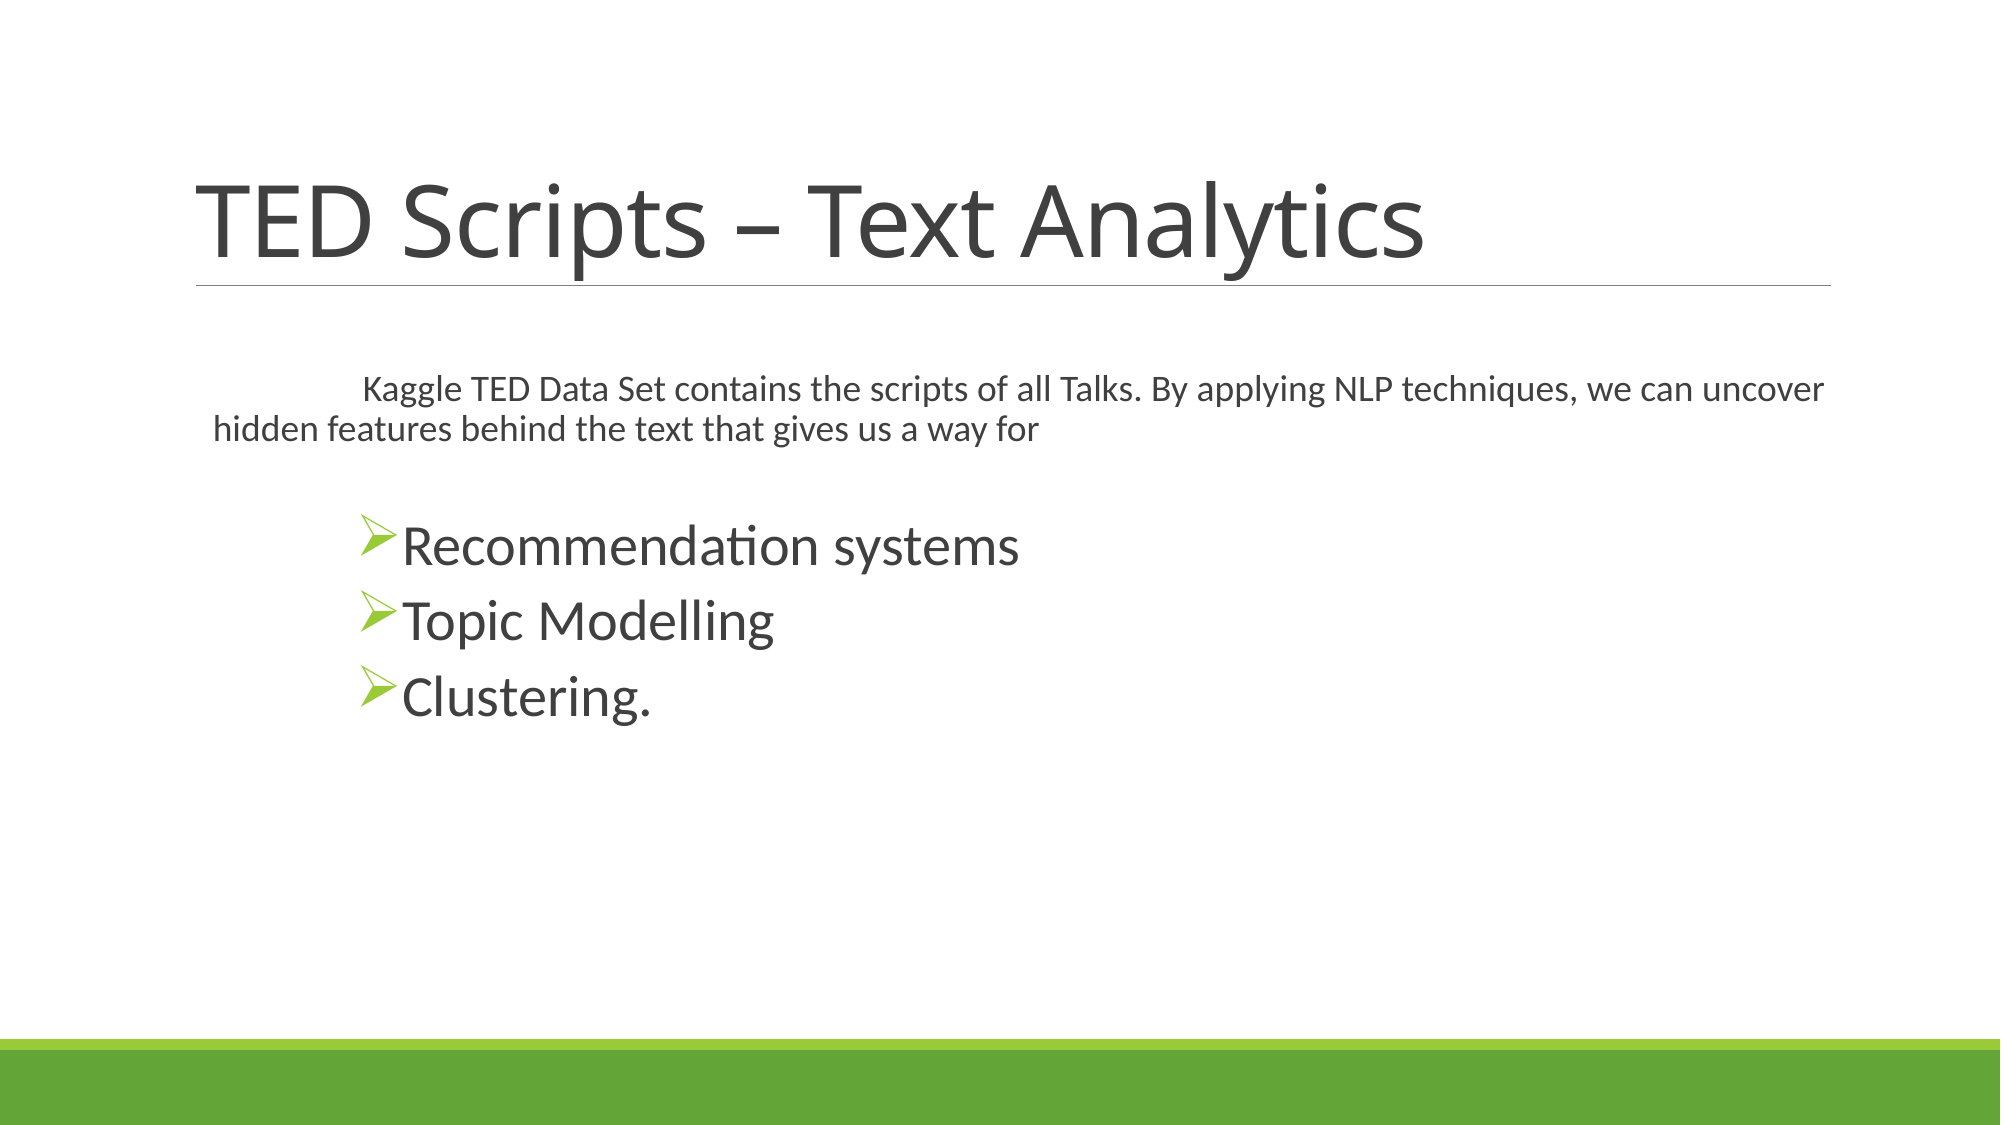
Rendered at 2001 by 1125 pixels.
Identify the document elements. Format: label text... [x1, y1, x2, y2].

list Kaggle TED Data Set contains the scripts of all Talks. By applying NLP techniques, we can uncover hidden features behind the text that gives us a way for Recommendation systems Topic Modelling Clustering. [180, 302, 1830, 963]
title TED Scripts – Text Analytics [180, 47, 1830, 285]
